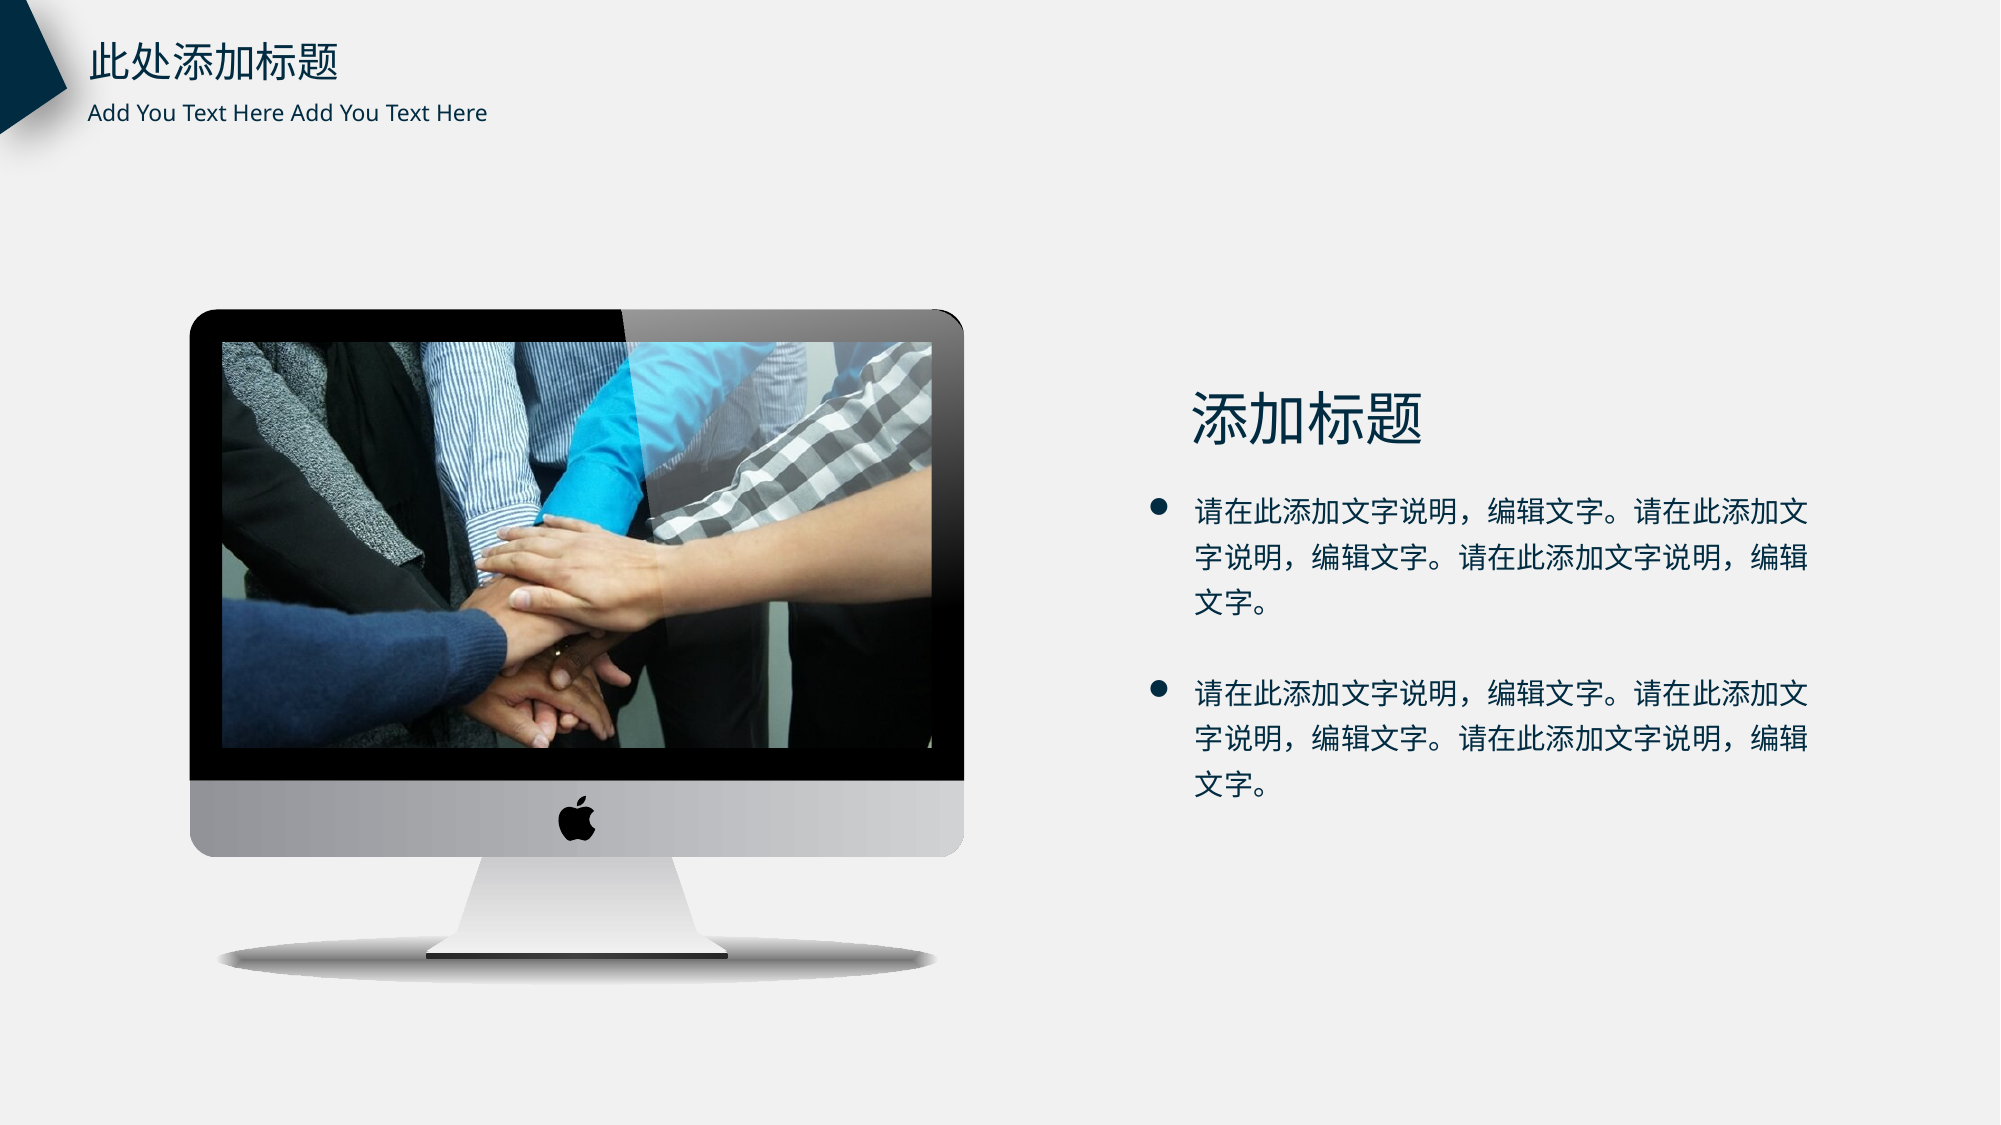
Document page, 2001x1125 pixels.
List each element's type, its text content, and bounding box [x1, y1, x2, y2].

text_box Add You Text Here Add You Text Here [82, 83, 532, 134]
text_box [0, 0, 68, 135]
text_box 请在此添加文字说明，编辑文字。请在此添加文字说明，编辑文字。请在此添加文字说明，编辑文字。 请在此添加文字说明，编辑文字。请在此添加文字说明，编辑文字。请在此添加文字说明，编辑文字。 [1133, 475, 1847, 809]
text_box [189, 309, 965, 985]
text_box 添加标题 [1176, 374, 1468, 460]
text_box 此处添加标题 [77, 28, 355, 83]
